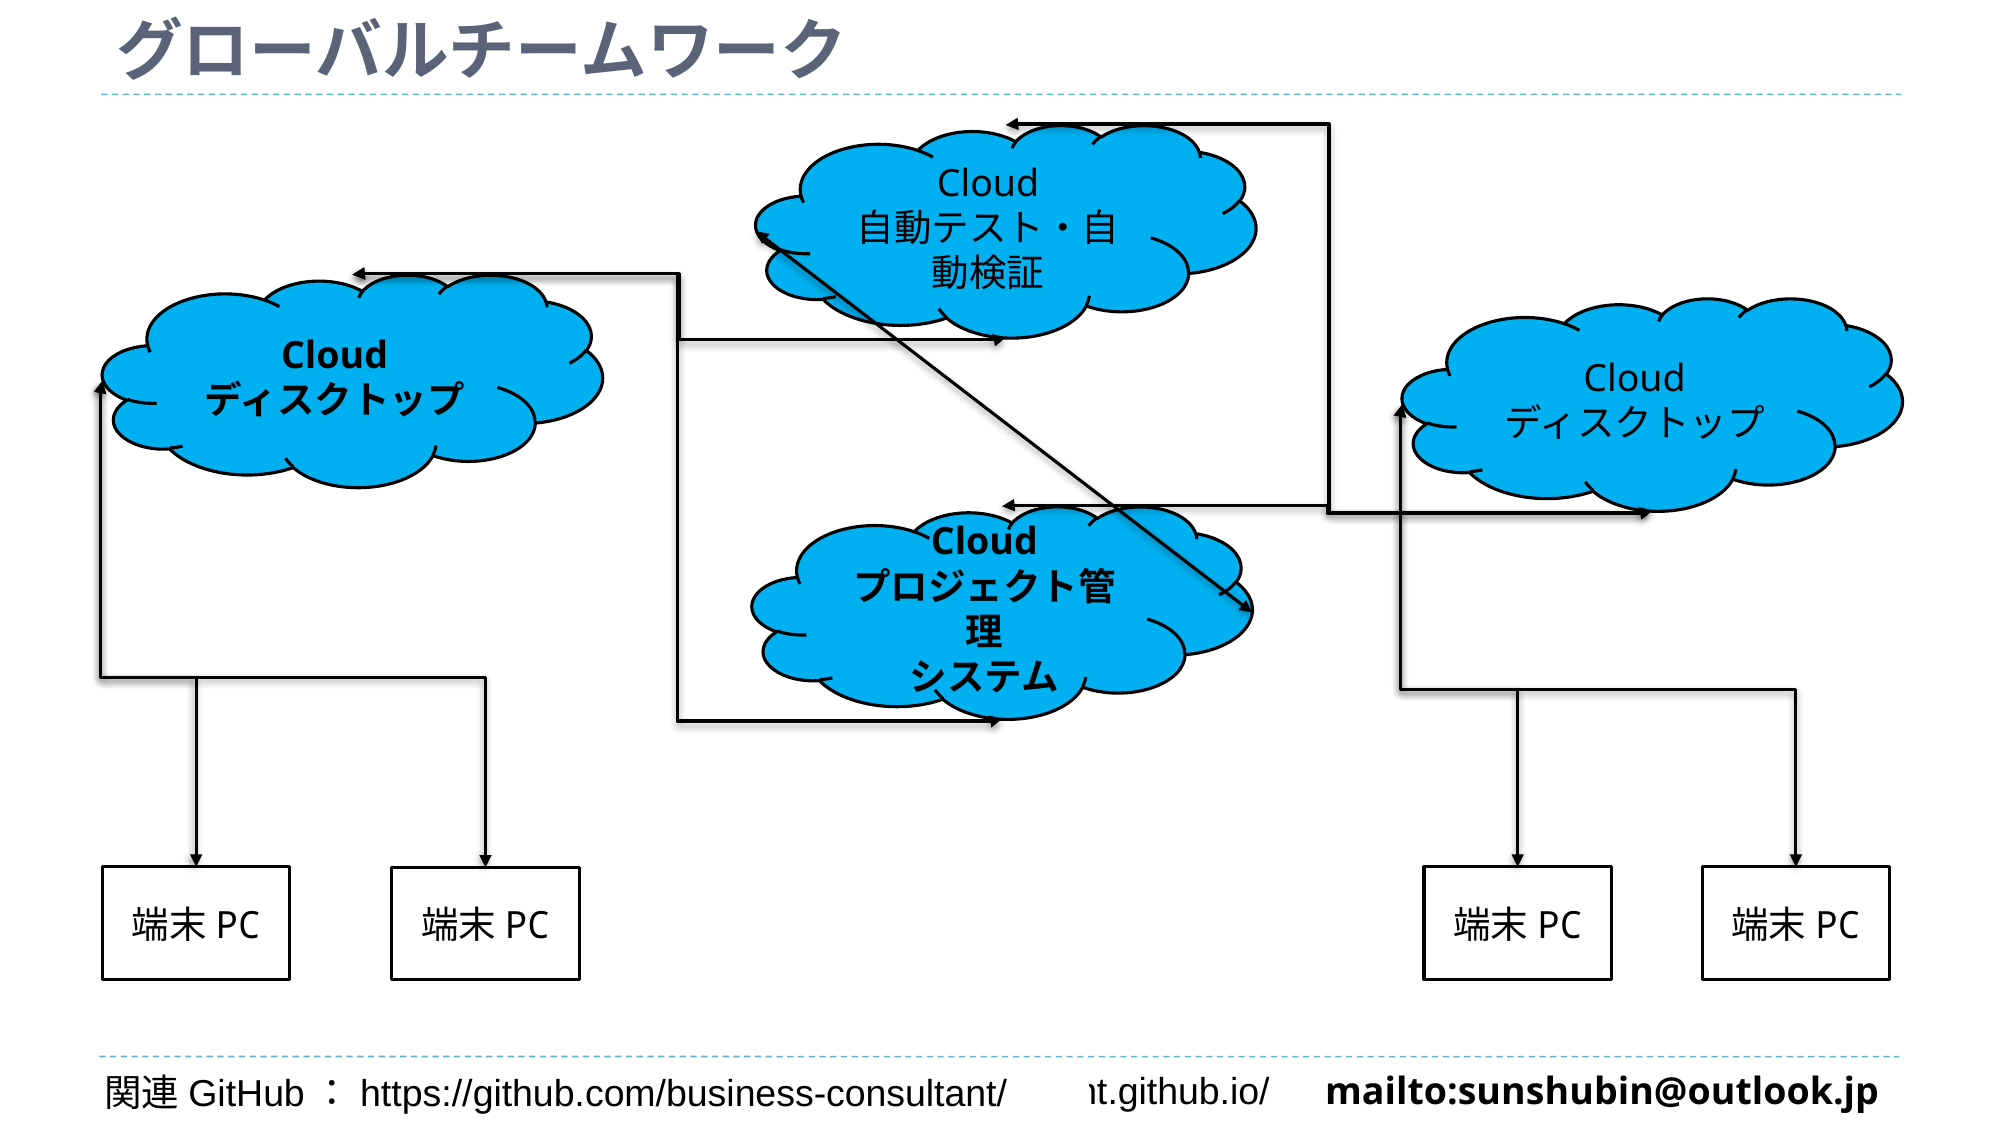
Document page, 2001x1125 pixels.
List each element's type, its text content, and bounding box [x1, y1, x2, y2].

text_box 端末PC [1422, 865, 1613, 981]
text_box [1255, 230, 1405, 404]
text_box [228, 610, 610, 744]
text_box 関連GitHub：https://github.com/business-consultant/ [88, 1060, 1091, 1123]
text_box Cloud 自動テスト・自動検証 [753, 129, 1258, 340]
text_box Cloud プロジェクト管理 システム [756, 511, 1251, 721]
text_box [84, 598, 465, 756]
title グローバルチームワーク [101, 0, 1902, 88]
text_box Cloud ディスクトップ [100, 279, 595, 490]
text_box Cloud ディスクトップ [1410, 297, 1905, 513]
text_box 端末PC [390, 866, 581, 981]
text_box 端末PC [1701, 865, 1891, 981]
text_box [1001, 336, 1006, 519]
text_box 端末PC [101, 865, 291, 981]
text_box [601, 380, 754, 613]
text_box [601, 230, 758, 382]
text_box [1251, 404, 1405, 613]
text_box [1545, 616, 1903, 761]
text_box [1406, 620, 1542, 757]
